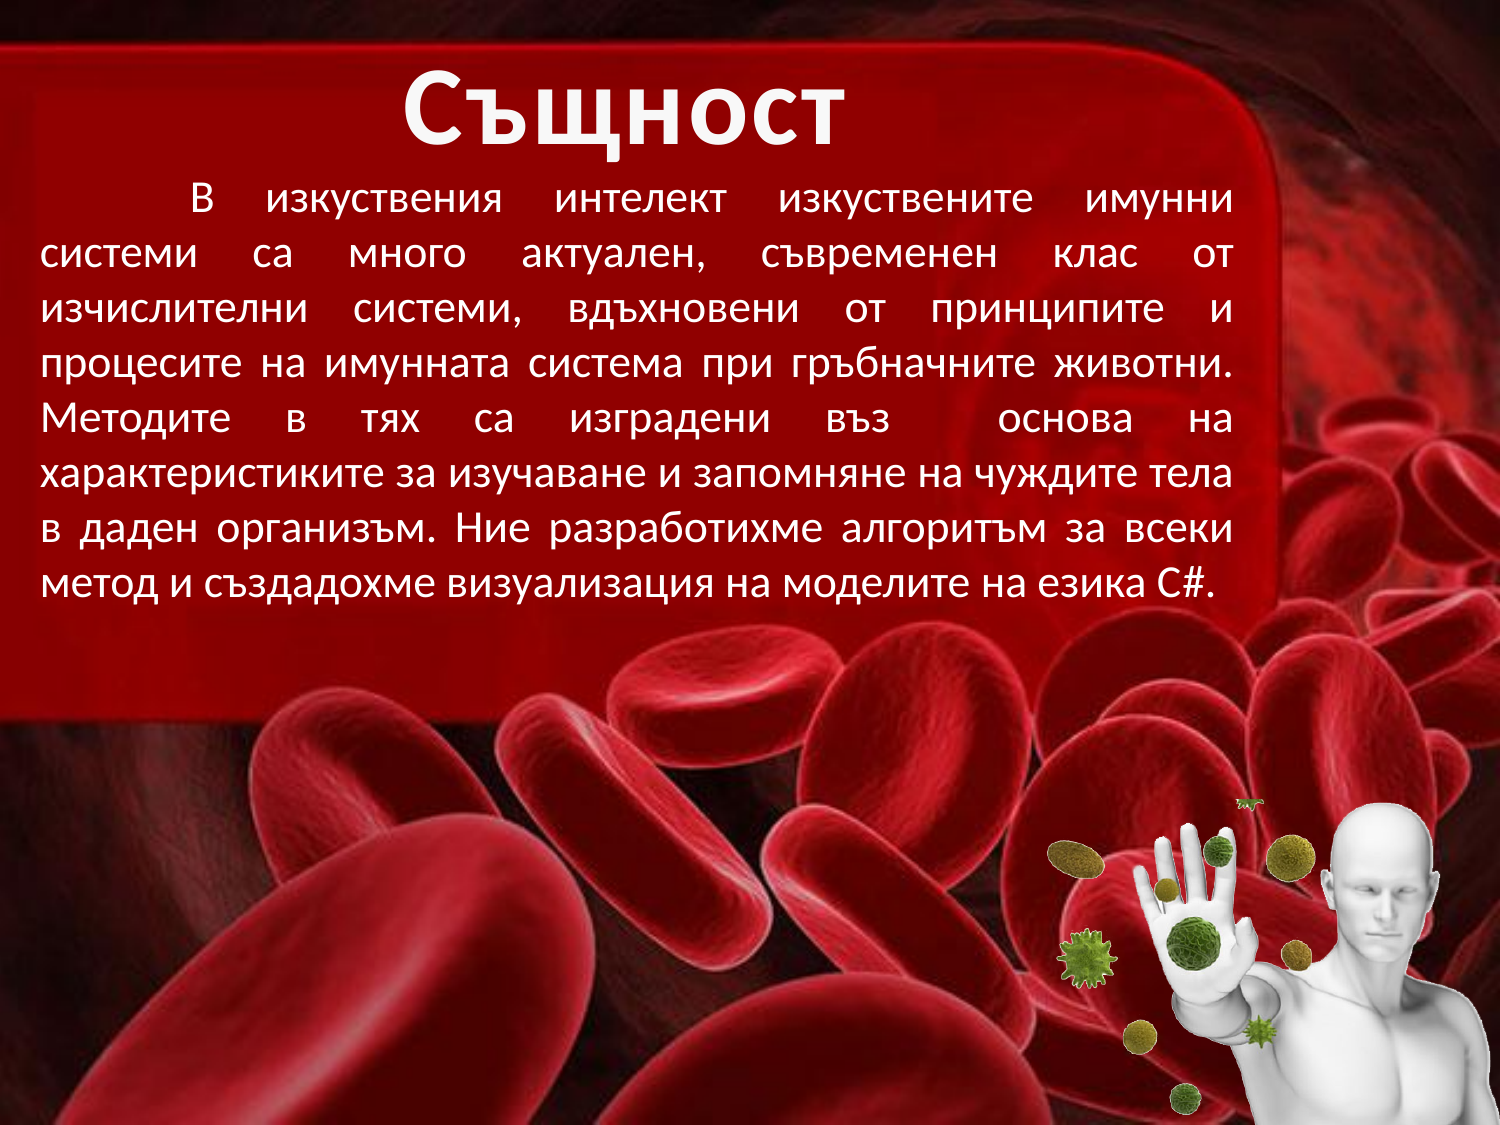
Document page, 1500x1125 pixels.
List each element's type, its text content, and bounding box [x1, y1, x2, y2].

text_box В изкуствения интелект изкуствените имунни системи са много актуален, съвременен клас от изчислителни системи, вдъхновени от принципите и процесите на имунната система при гръбначните животни. Методите в тях са изградени въз основа на характеристиките за изучаване и запомняне на чуждите тела в даден организъм. Ние разработихме алгоритъм за всеки метод и създадохме визуализация на моделите на езика С#. [24, 159, 1250, 769]
picture [0, 0, 1500, 1125]
text_box Същност [162, 24, 1088, 159]
